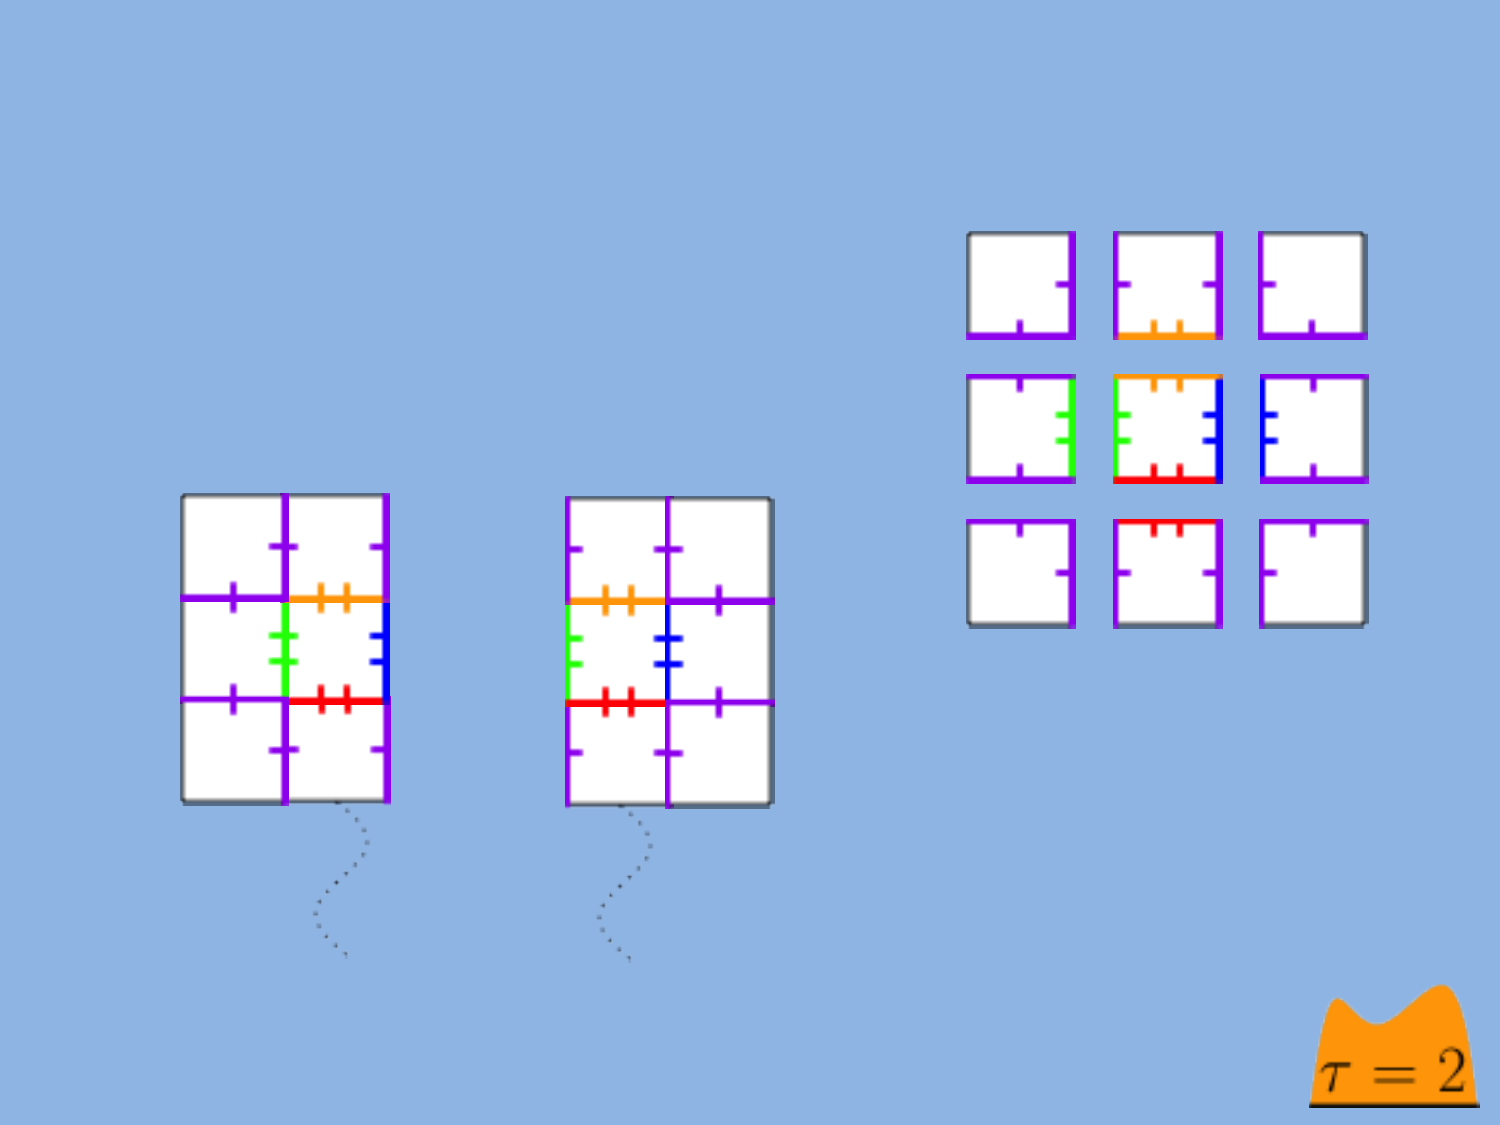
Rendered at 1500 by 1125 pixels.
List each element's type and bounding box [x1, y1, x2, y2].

picture [564, 810, 675, 963]
text_box [564, 495, 775, 810]
picture [1113, 519, 1223, 629]
picture [281, 696, 391, 960]
picture [966, 230, 1076, 341]
picture [1309, 983, 1480, 1108]
picture [1258, 230, 1368, 341]
text_box [179, 492, 390, 807]
picture [1112, 230, 1223, 341]
picture [1113, 374, 1223, 484]
picture [966, 374, 1076, 484]
picture [1259, 374, 1369, 484]
picture [1259, 519, 1369, 629]
picture [966, 519, 1076, 629]
